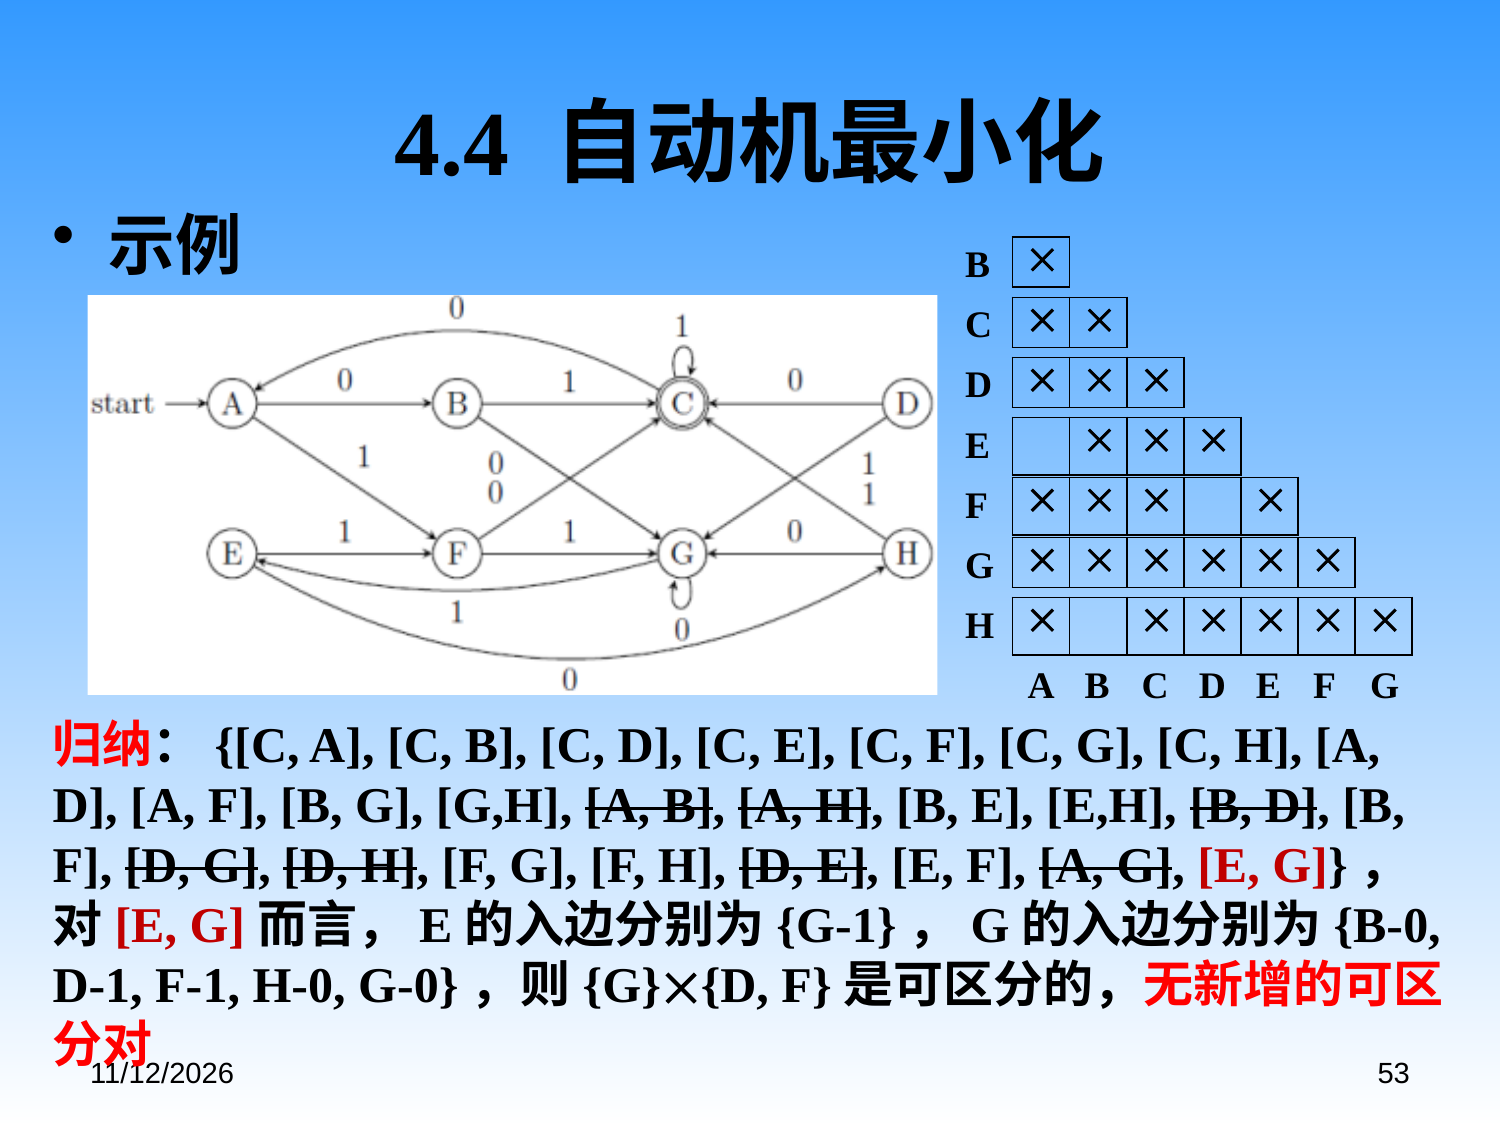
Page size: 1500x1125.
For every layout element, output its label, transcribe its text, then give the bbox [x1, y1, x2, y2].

table_header B [1070, 658, 1127, 720]
table_header  [1128, 358, 1183, 407]
table_header  [1013, 358, 1069, 407]
table_cell D [950, 357, 1025, 417]
table_cell F [950, 477, 1012, 537]
table_cell E [950, 417, 1012, 477]
table_header  [1128, 538, 1183, 587]
table_header [1070, 598, 1126, 654]
table_header  [1185, 538, 1240, 587]
table_header  [1242, 598, 1297, 654]
table_header  [1013, 298, 1069, 347]
table_header  [1242, 538, 1297, 587]
table_cell H [950, 597, 1025, 658]
table_header  [1128, 478, 1183, 534]
table_header  [1299, 538, 1354, 587]
table_cell G [950, 537, 1025, 597]
table_header F [1298, 658, 1355, 720]
title 4.4 自动机最小化 [75, 45, 1425, 195]
table_header  [1070, 298, 1126, 347]
table_header [1013, 418, 1069, 474]
table_header [1185, 478, 1240, 534]
table_header B [950, 237, 1025, 297]
table_header  [1128, 598, 1183, 654]
table_header  [1185, 598, 1240, 654]
table_header  [1299, 598, 1354, 654]
table_header  [1013, 538, 1069, 587]
table_header  [1013, 478, 1069, 534]
table_header E [1241, 658, 1298, 720]
table_header  [1185, 418, 1240, 474]
table_header A [1013, 658, 1070, 720]
table_header  [1013, 238, 1069, 286]
table_header  [1013, 598, 1069, 654]
slide_number 53 [1074, 1046, 1425, 1125]
picture [87, 294, 938, 696]
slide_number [75, 1046, 425, 1125]
table_header D [1184, 658, 1241, 720]
table_header  [1070, 478, 1126, 534]
table_header C [1127, 658, 1184, 720]
table_header G [1355, 658, 1412, 720]
table_header  [1242, 478, 1297, 534]
table_header  [1070, 358, 1126, 407]
table_header  [1070, 418, 1126, 474]
table_header  [1356, 598, 1411, 654]
table_header  [1128, 418, 1183, 474]
list 示例 归纳：{[C, A], [C, B], [C, D], [C, E], [C, F], [C, G], [C, H], [A, D], [A, F], [B, G], [G,H], [A, B], [A, H], [B, E], [E,H], [B, D], [B, F], [D, G], [D, H], [F, G], [F, H], [D, E], [E, F], [A, G], [E, G]}，对[E, G]而言，E的入边分别为{G-1}，G的入边分别为{B-0, D-1, F-1, H-0, G-0}，则{G}{D, F}是可区分的，无新增的可区分对 [37, 195, 1463, 938]
table_cell C [950, 297, 1025, 357]
table_header  [1070, 538, 1126, 587]
